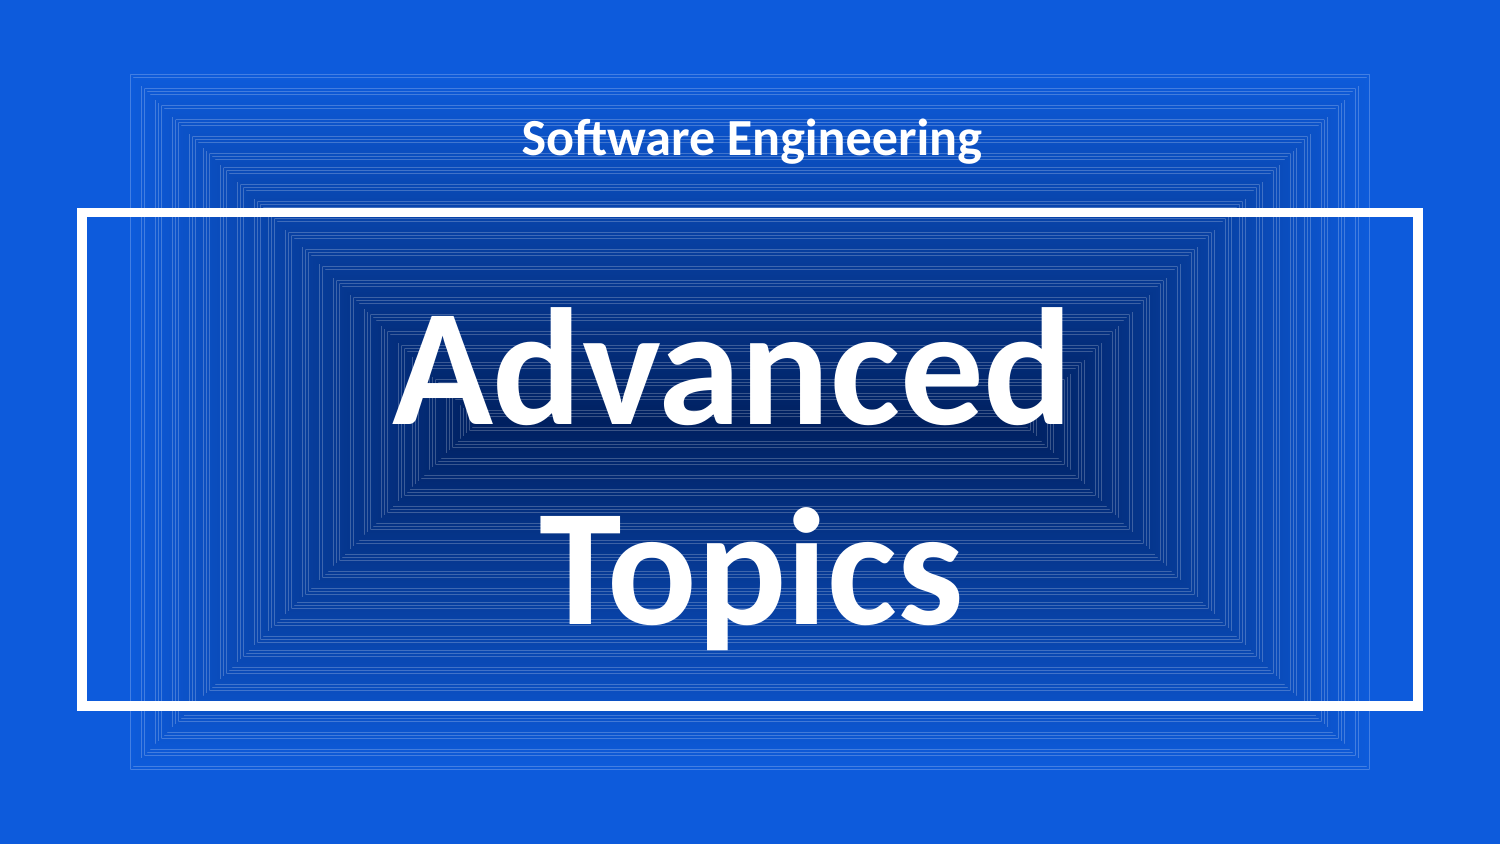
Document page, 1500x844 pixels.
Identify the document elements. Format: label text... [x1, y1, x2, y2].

text_box Software Engineering [399, 96, 1104, 174]
text_box [81, 212, 1418, 707]
